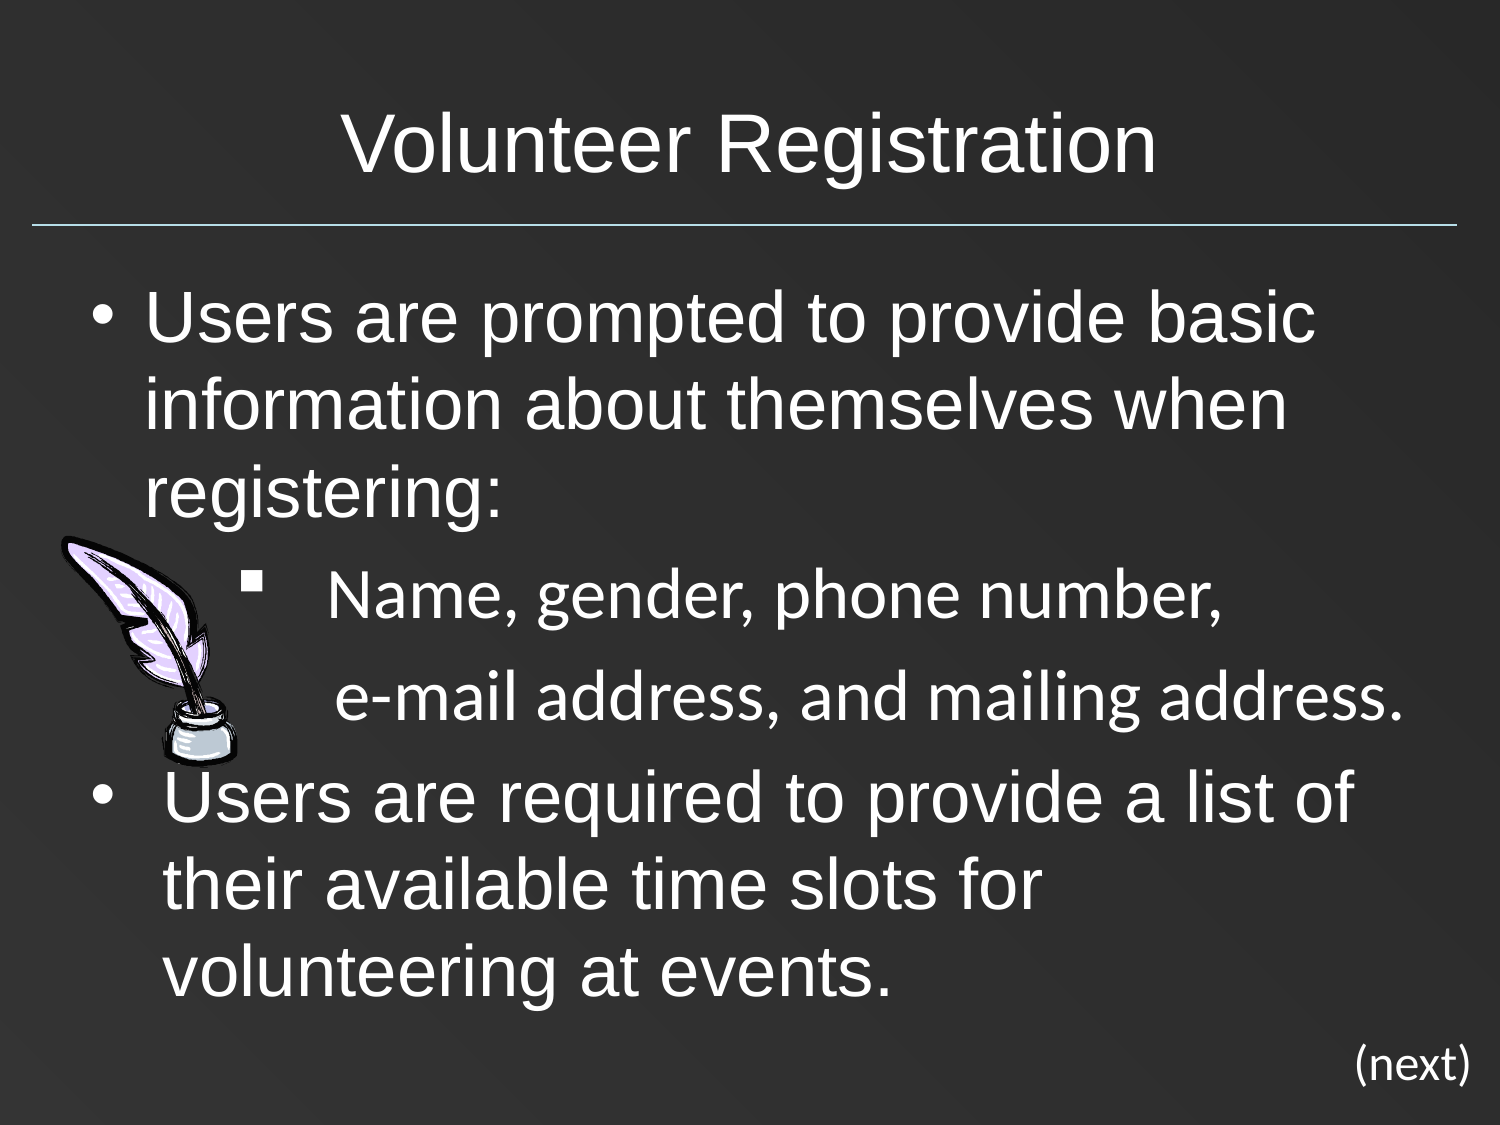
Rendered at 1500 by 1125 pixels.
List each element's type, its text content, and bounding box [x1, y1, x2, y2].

title Volunteer Registration [74, 44, 1426, 233]
picture [49, 524, 249, 779]
list Users are prompted to provide basic information about themselves when registering: Name, gender, phone number, e-mail address, and mailing address. Users are required to provide a list of their available time slots for volunteering at events. [74, 262, 1426, 1100]
text_box (next) [1263, 1023, 1488, 1099]
